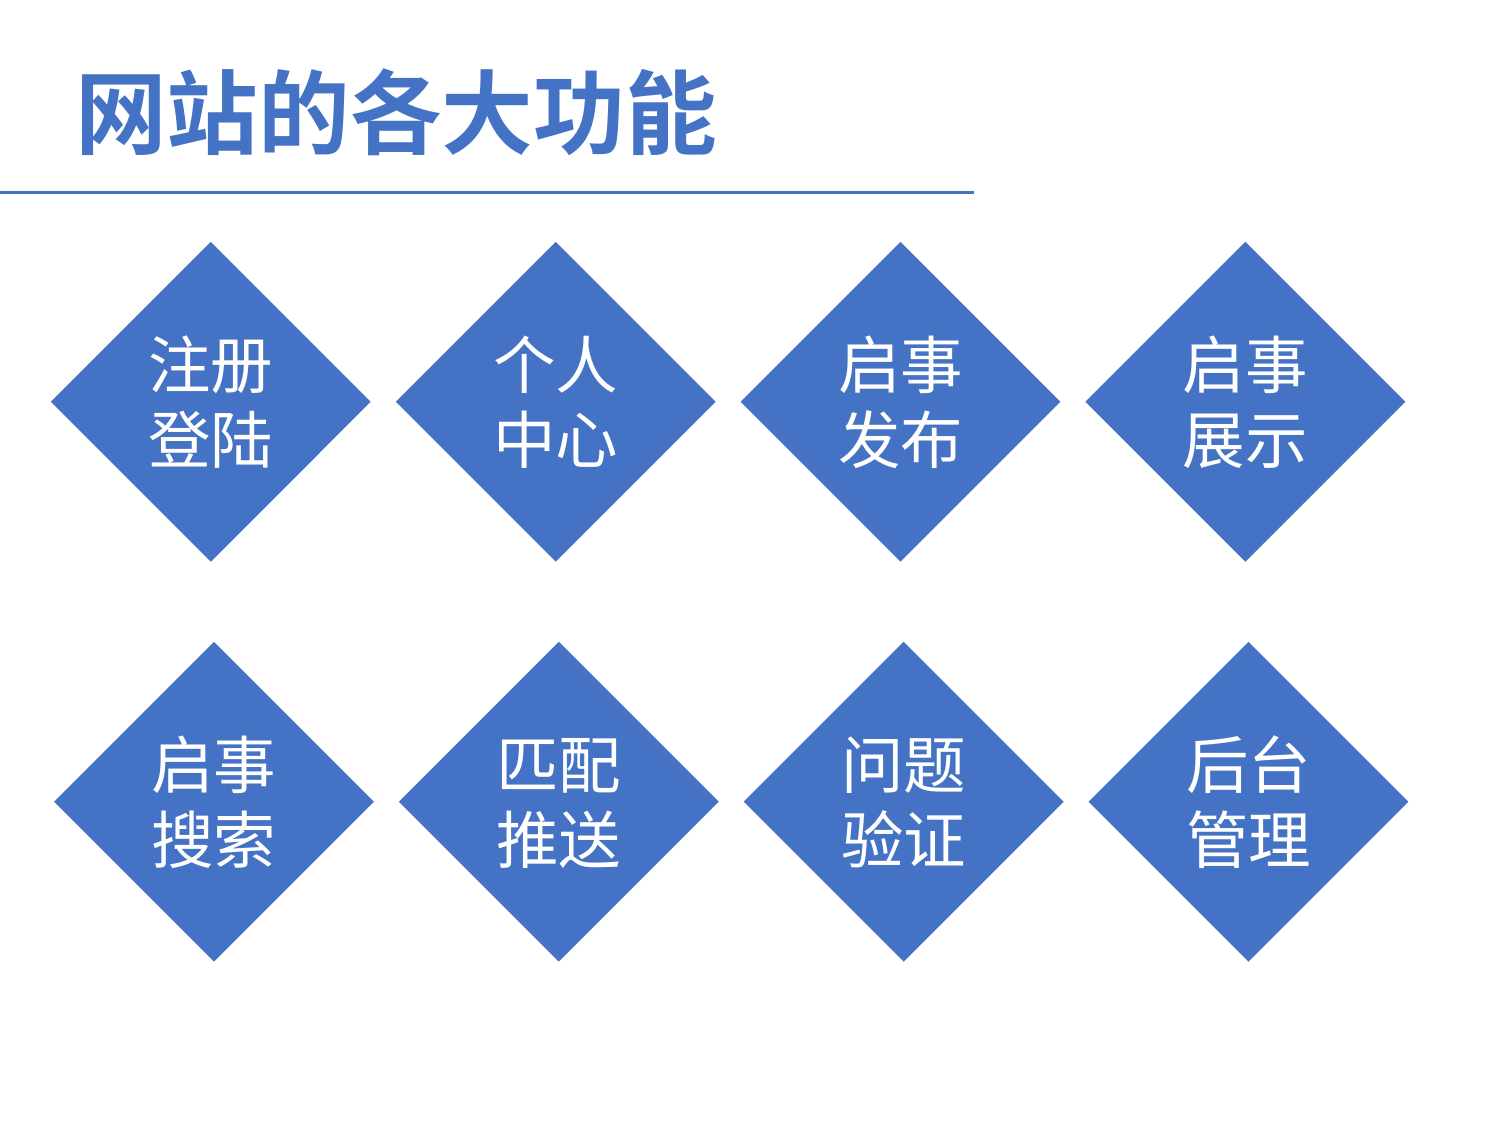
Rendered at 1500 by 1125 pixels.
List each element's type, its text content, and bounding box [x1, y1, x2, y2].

text_box [476, 239, 635, 318]
text_box [134, 639, 294, 718]
text_box [477, 883, 641, 964]
text_box [819, 484, 982, 564]
text_box [821, 239, 980, 318]
text_box [479, 639, 638, 718]
text_box [741, 740, 802, 863]
text_box [1006, 741, 1066, 863]
text_box [1351, 741, 1411, 863]
text_box [1166, 883, 1331, 964]
text_box 个人中心 [454, 318, 658, 484]
text_box [738, 341, 798, 463]
text_box [1164, 484, 1327, 564]
text_box 后台管理 [1146, 718, 1351, 883]
text_box [822, 883, 986, 964]
text_box [132, 883, 296, 964]
text_box [316, 740, 376, 863]
text_box [51, 740, 112, 863]
text_box [661, 741, 721, 863]
text_box [1003, 341, 1063, 463]
text_box [1166, 239, 1325, 318]
text_box 启事发布 [798, 318, 1003, 484]
text_box [393, 340, 454, 463]
text_box 启事展示 [1143, 318, 1347, 484]
text_box [658, 341, 718, 463]
text_box [48, 340, 109, 463]
text_box [313, 341, 373, 463]
text_box [130, 484, 292, 564]
text_box [131, 239, 290, 318]
text_box [1086, 741, 1146, 863]
text_box [396, 740, 457, 863]
text_box [824, 639, 983, 718]
text_box 启事搜索 [112, 718, 316, 883]
text_box [1083, 341, 1143, 463]
text_box 注册登陆 [109, 318, 313, 484]
text_box [1347, 340, 1408, 464]
text_box 匹配推送 [457, 718, 661, 883]
text_box [475, 484, 637, 564]
list 网站的各大功能 [59, 48, 1265, 156]
text_box [1169, 639, 1328, 718]
text_box 问题验证 [802, 718, 1006, 883]
